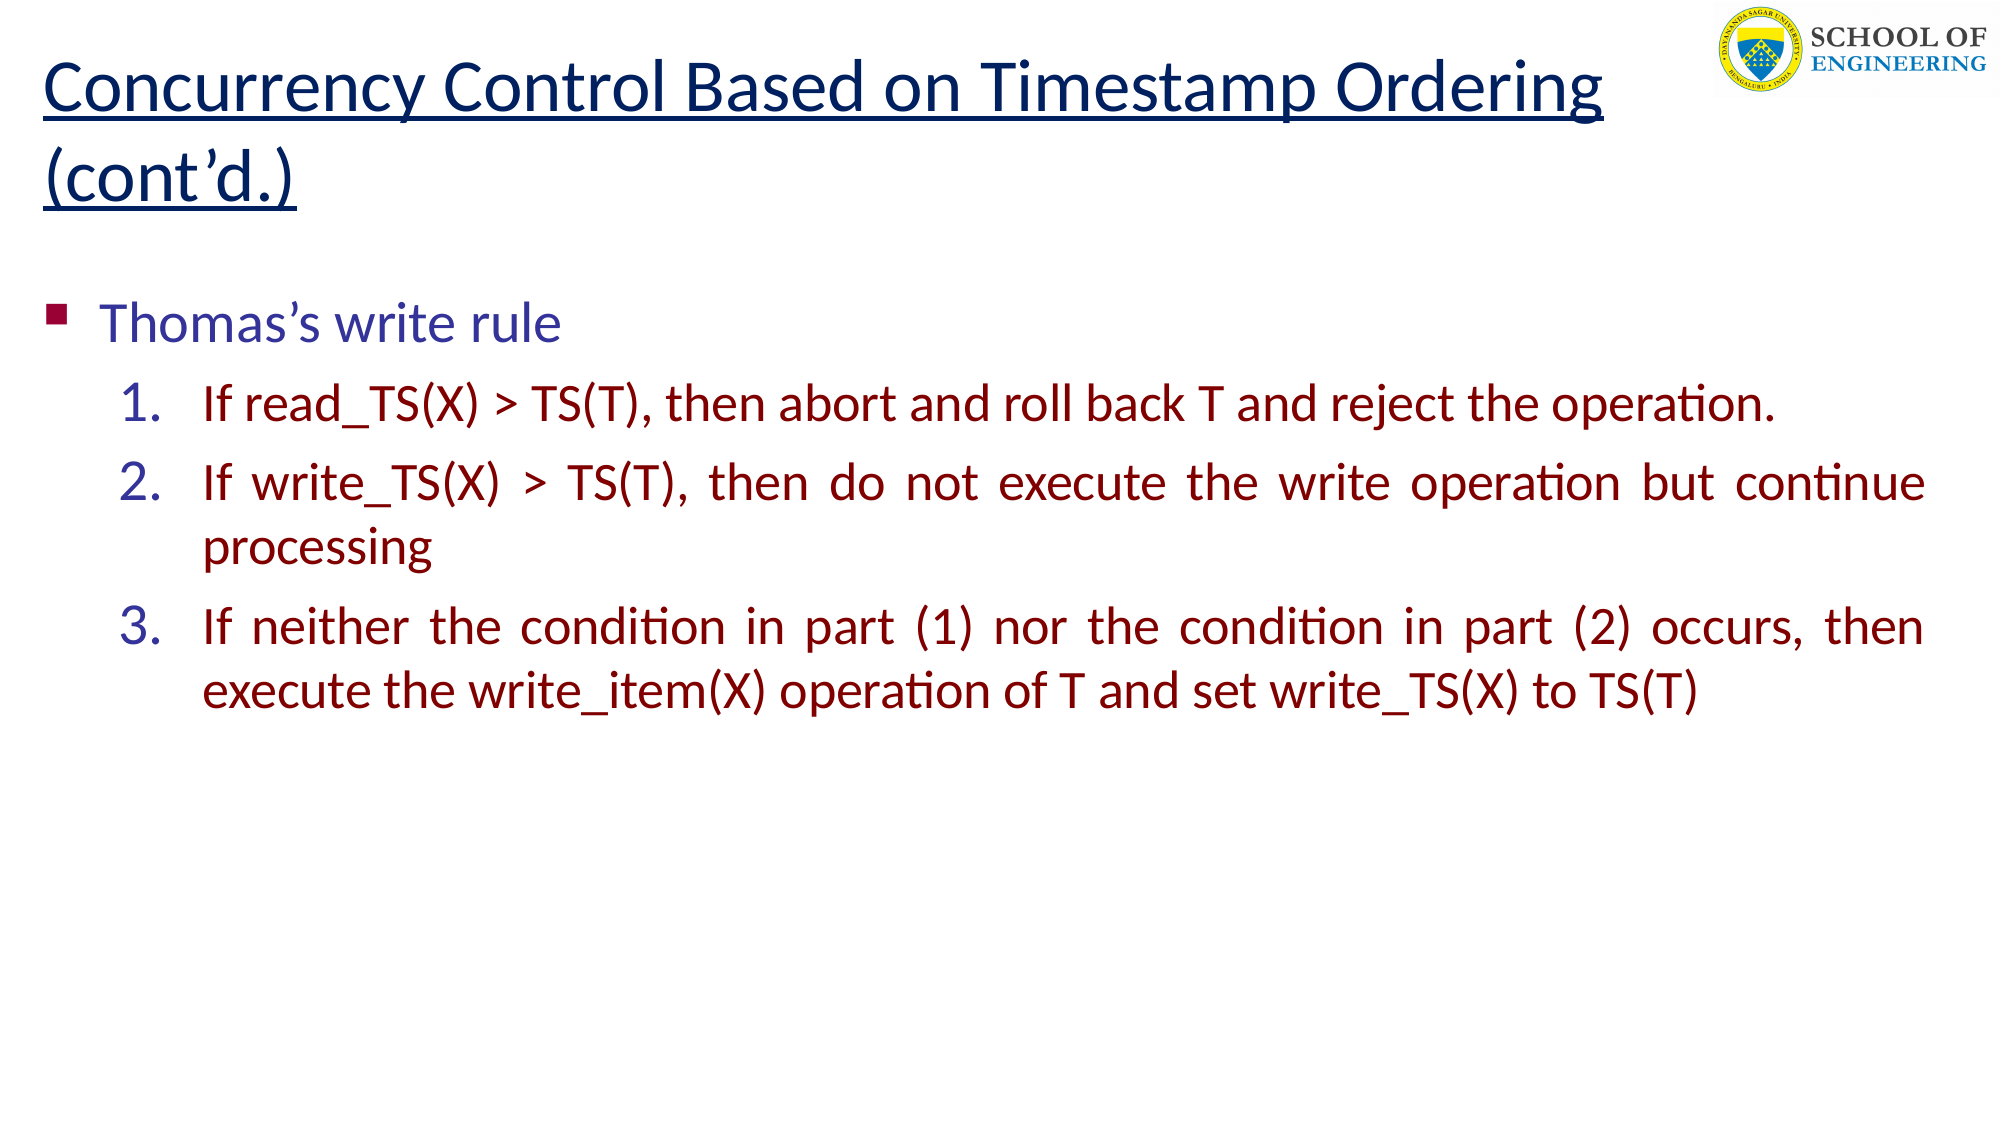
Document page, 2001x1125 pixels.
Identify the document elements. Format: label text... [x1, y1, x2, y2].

title Concurrency Control Based on Timestamp Ordering (cont’d.) [41, 30, 1830, 221]
text_box Thomas’s write rule If read_TS(X) > TS(T), then abort and roll back T and reject the operation. If write_TS(X) > TS(T), then do not execute the write operation but continue processing If neither the condition in part (1) nor the condition in part (2) occurs, then execute the write_item(X) operation of T and set write_TS(X) to TS(T) [41, 267, 1928, 720]
picture [1713, 1, 2000, 97]
